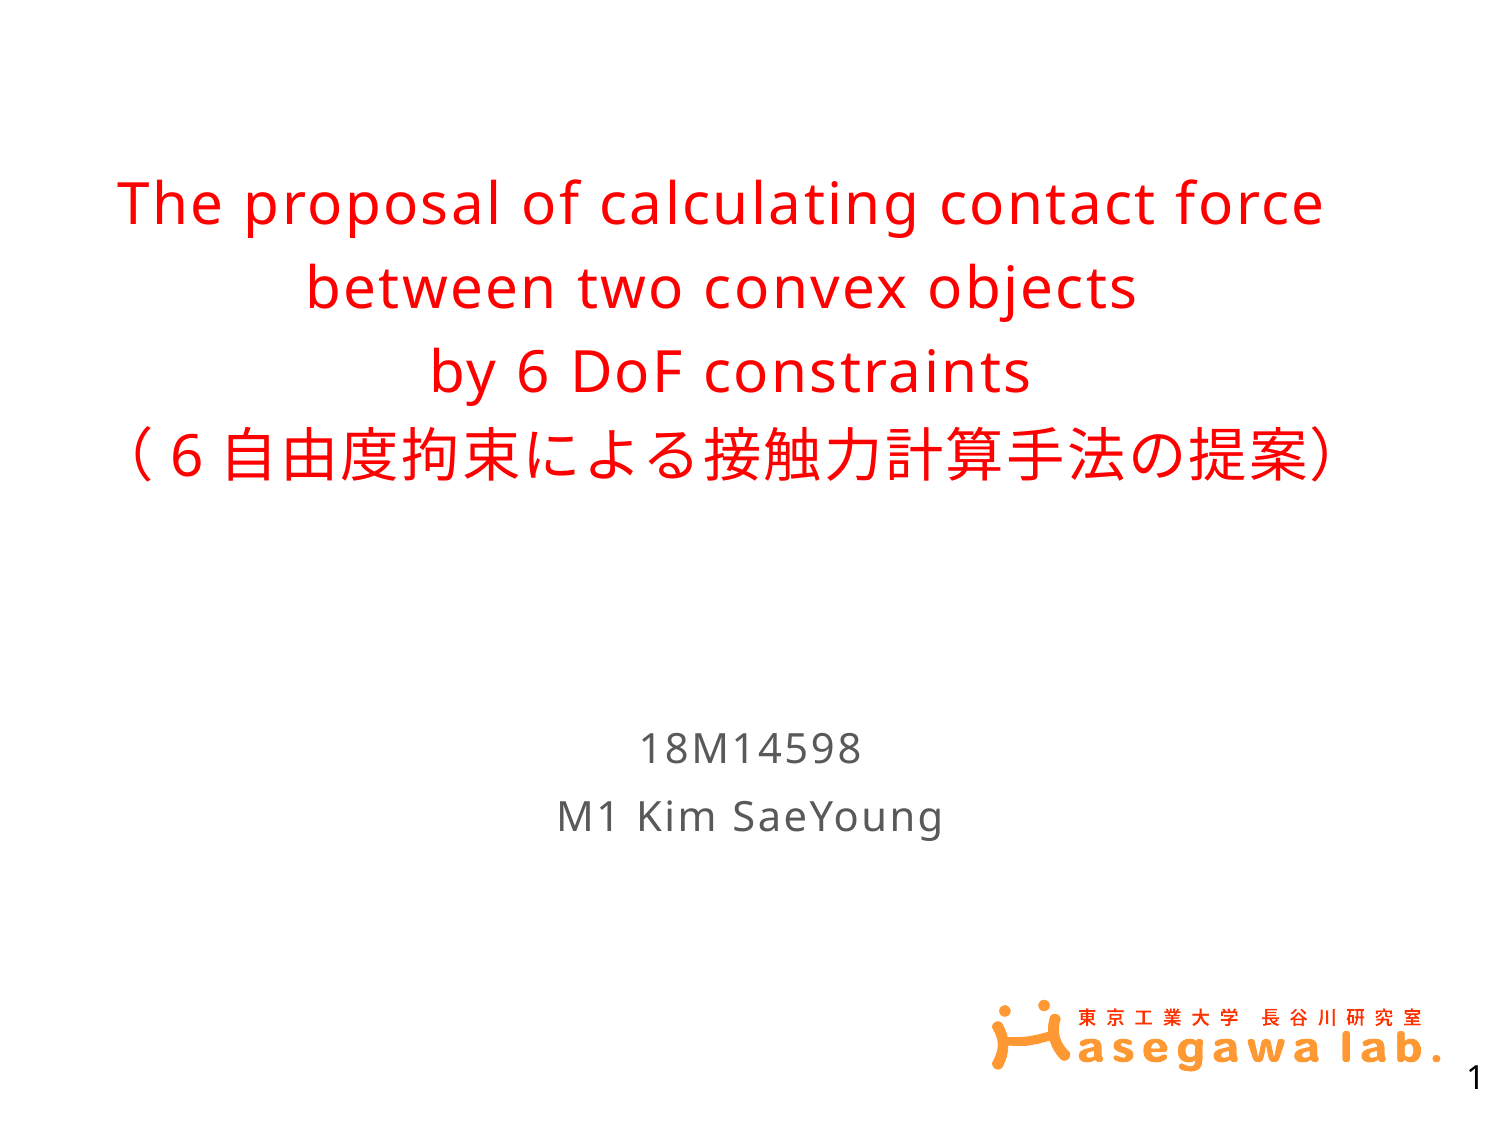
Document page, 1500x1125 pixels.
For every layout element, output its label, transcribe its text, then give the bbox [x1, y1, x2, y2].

subtitle 18M14598 M1 Kim SaeYoung [225, 704, 1275, 925]
picture [985, 997, 1444, 1073]
title The proposal of calculating contact force between two convex objects by 6 DoF constraints （6自由度拘束による接触力計算手法の提案） [53, 149, 1412, 492]
slide_number 1 [1149, 1054, 1500, 1103]
